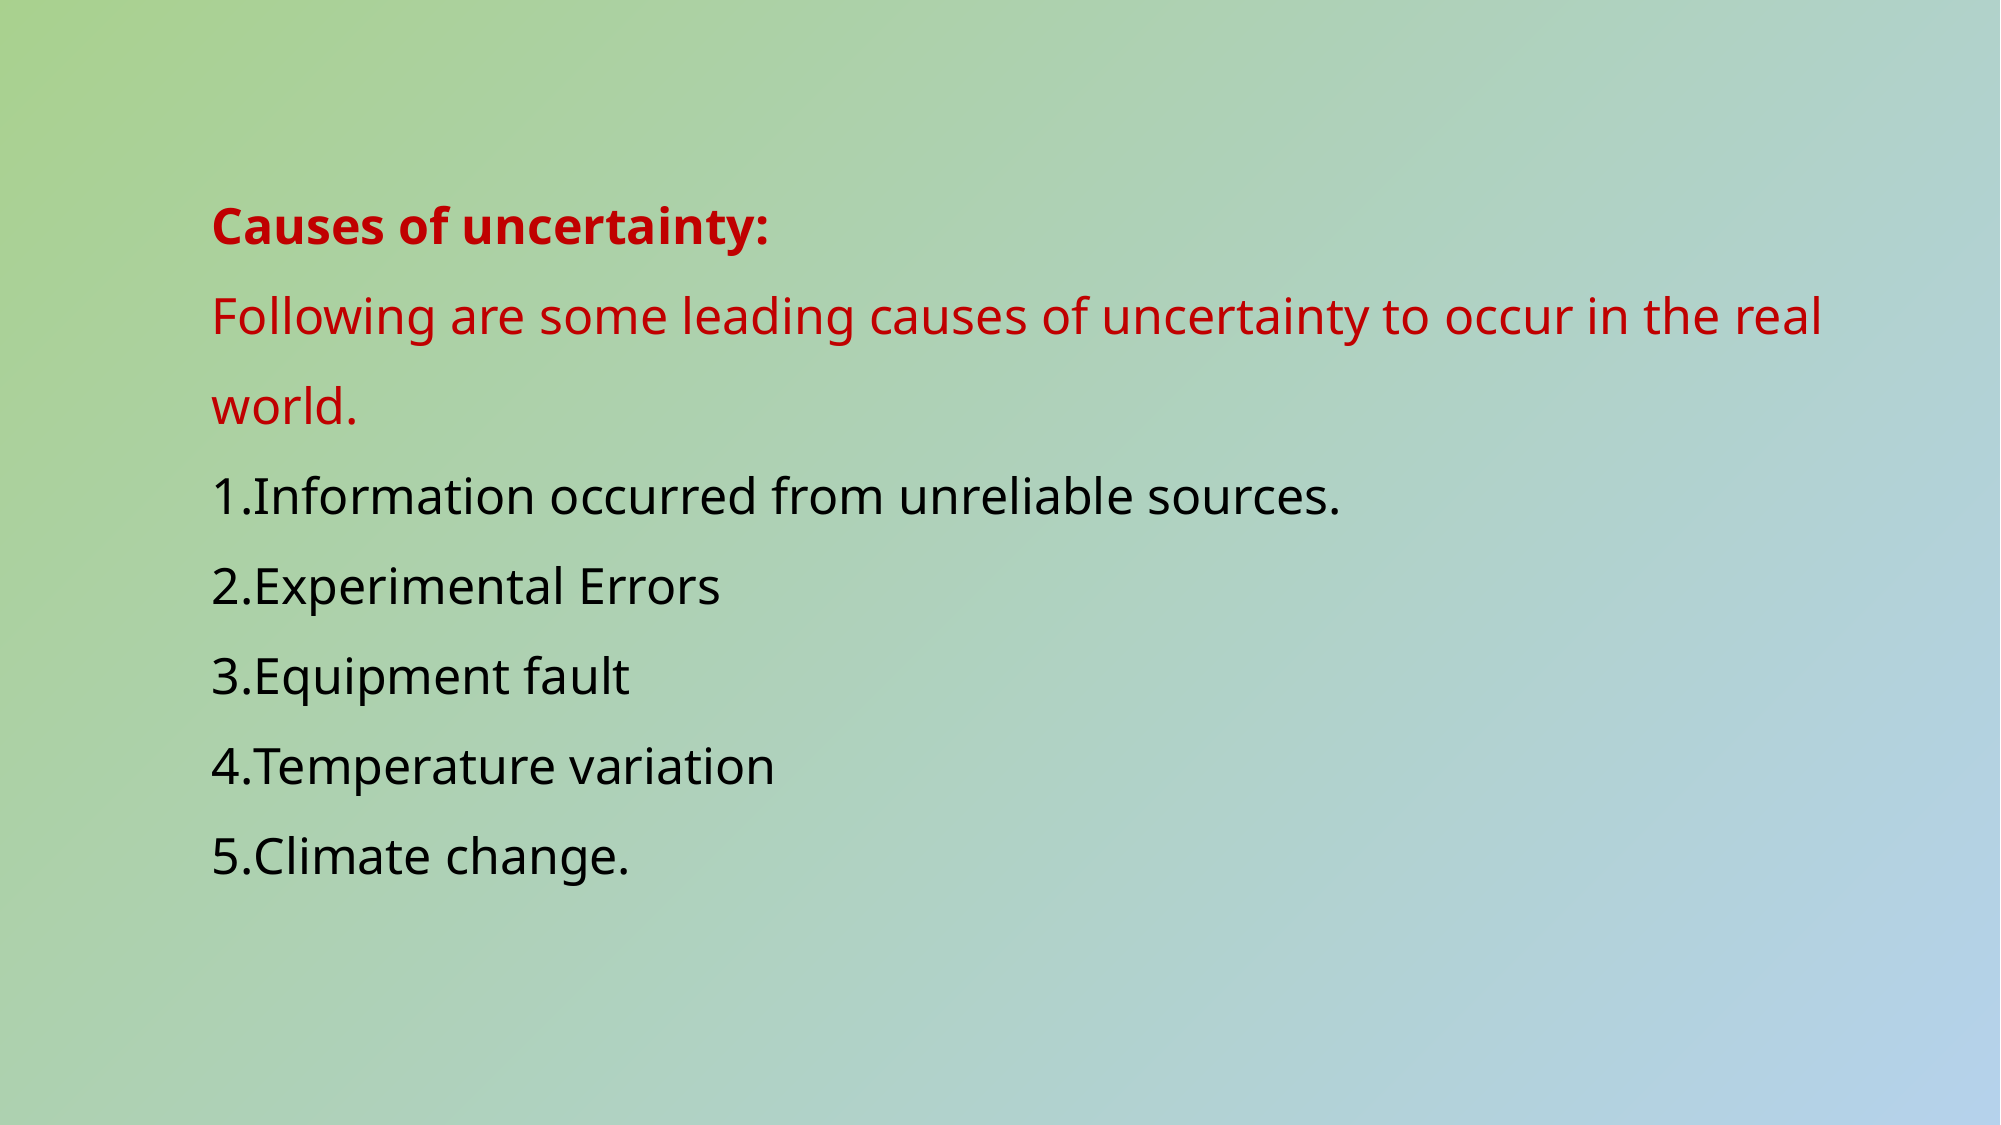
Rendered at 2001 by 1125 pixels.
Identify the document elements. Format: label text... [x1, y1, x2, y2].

text_box Causes of uncertainty: Following are some leading causes of uncertainty to occur in the real world. Information occurred from unreliable sources. Experimental Errors Equipment fault Temperature variation Climate change. [197, 157, 1893, 892]
